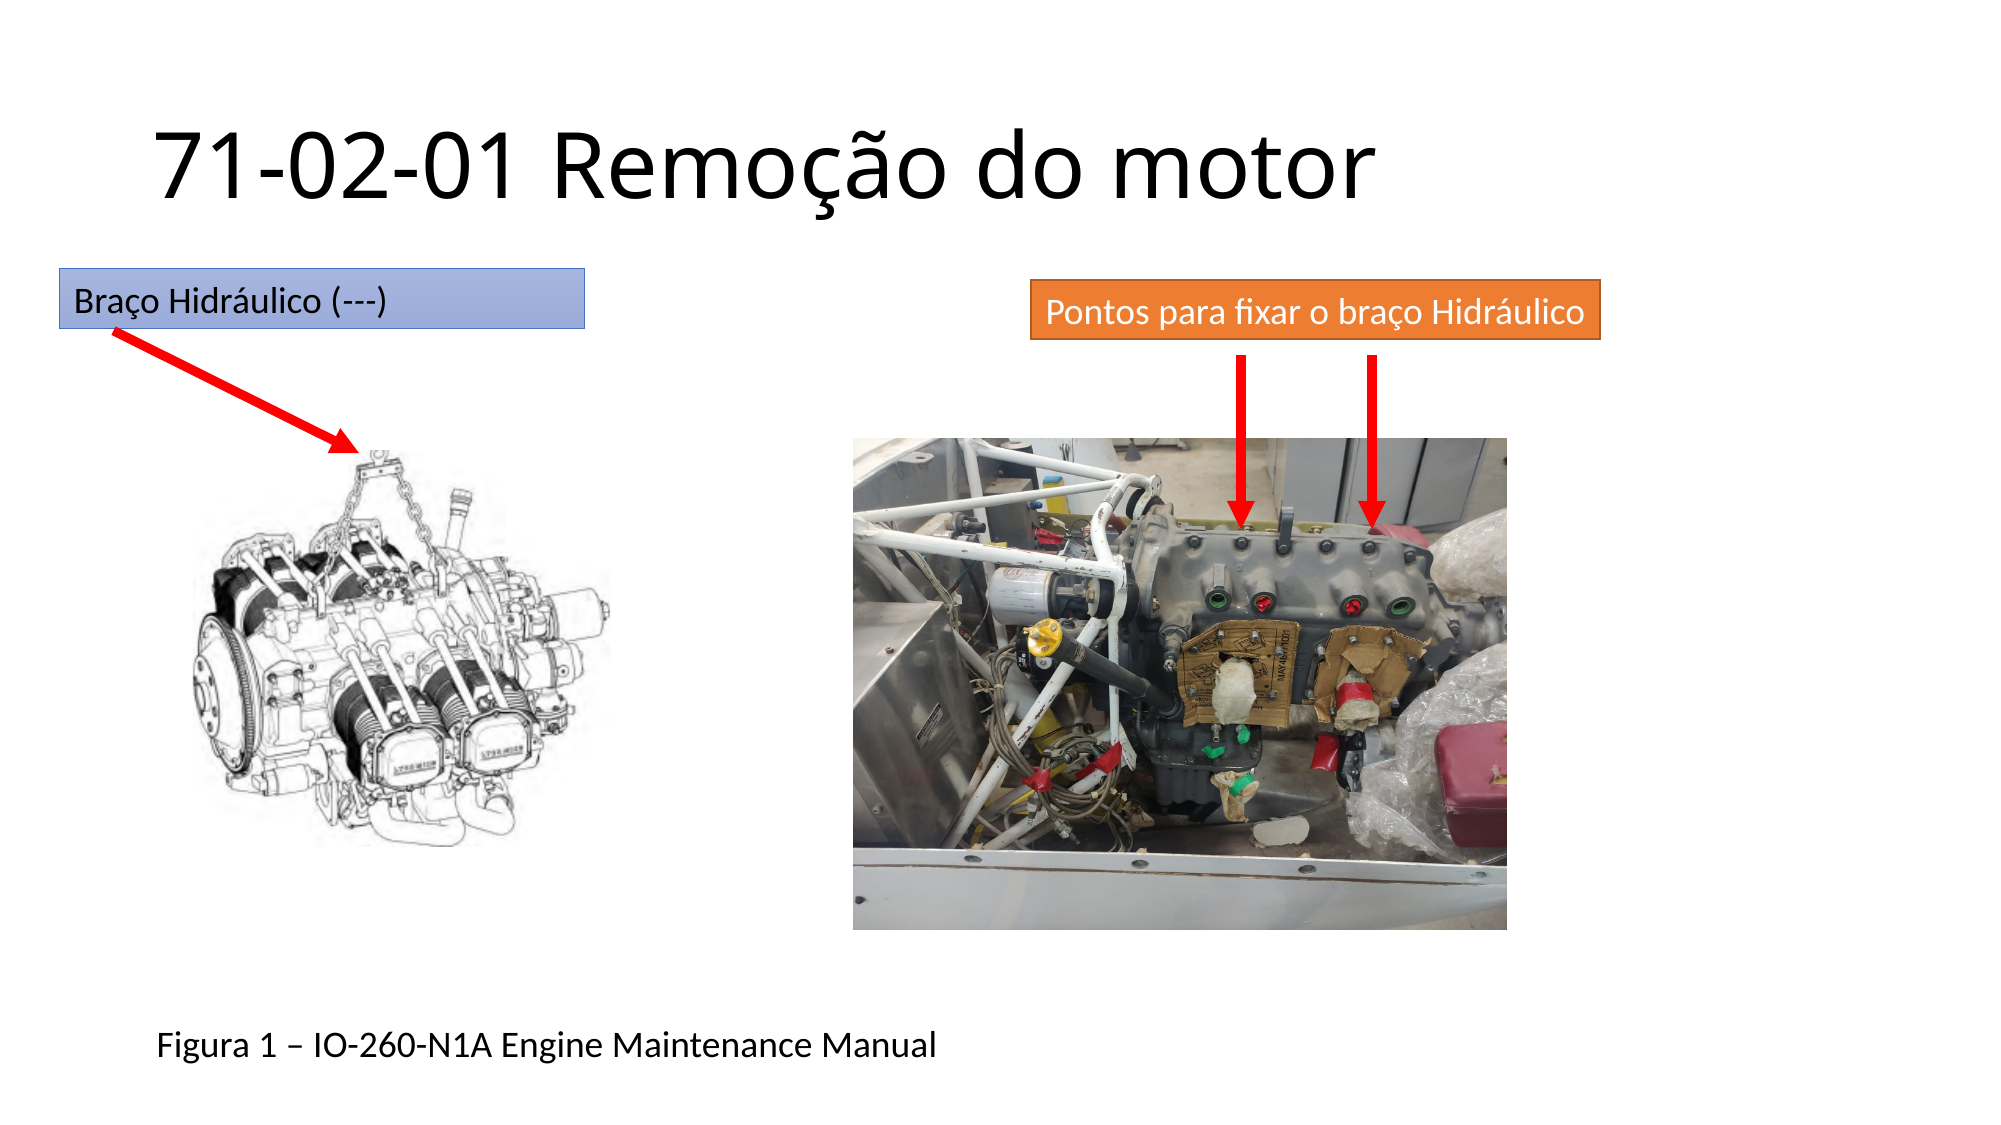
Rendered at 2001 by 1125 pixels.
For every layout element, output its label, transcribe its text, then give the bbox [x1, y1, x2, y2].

picture [853, 438, 1507, 930]
title 71-02-01 Remoção do motor [137, 59, 1863, 278]
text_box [113, 330, 360, 454]
text_box Figura 1 – IO-260-N1A Engine Maintenance Manual [141, 1012, 953, 1073]
text_box Braço Hidráulico (---) [59, 268, 585, 329]
text_box Pontos para fixar o braço Hidráulico [1030, 279, 1601, 340]
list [137, 450, 643, 847]
